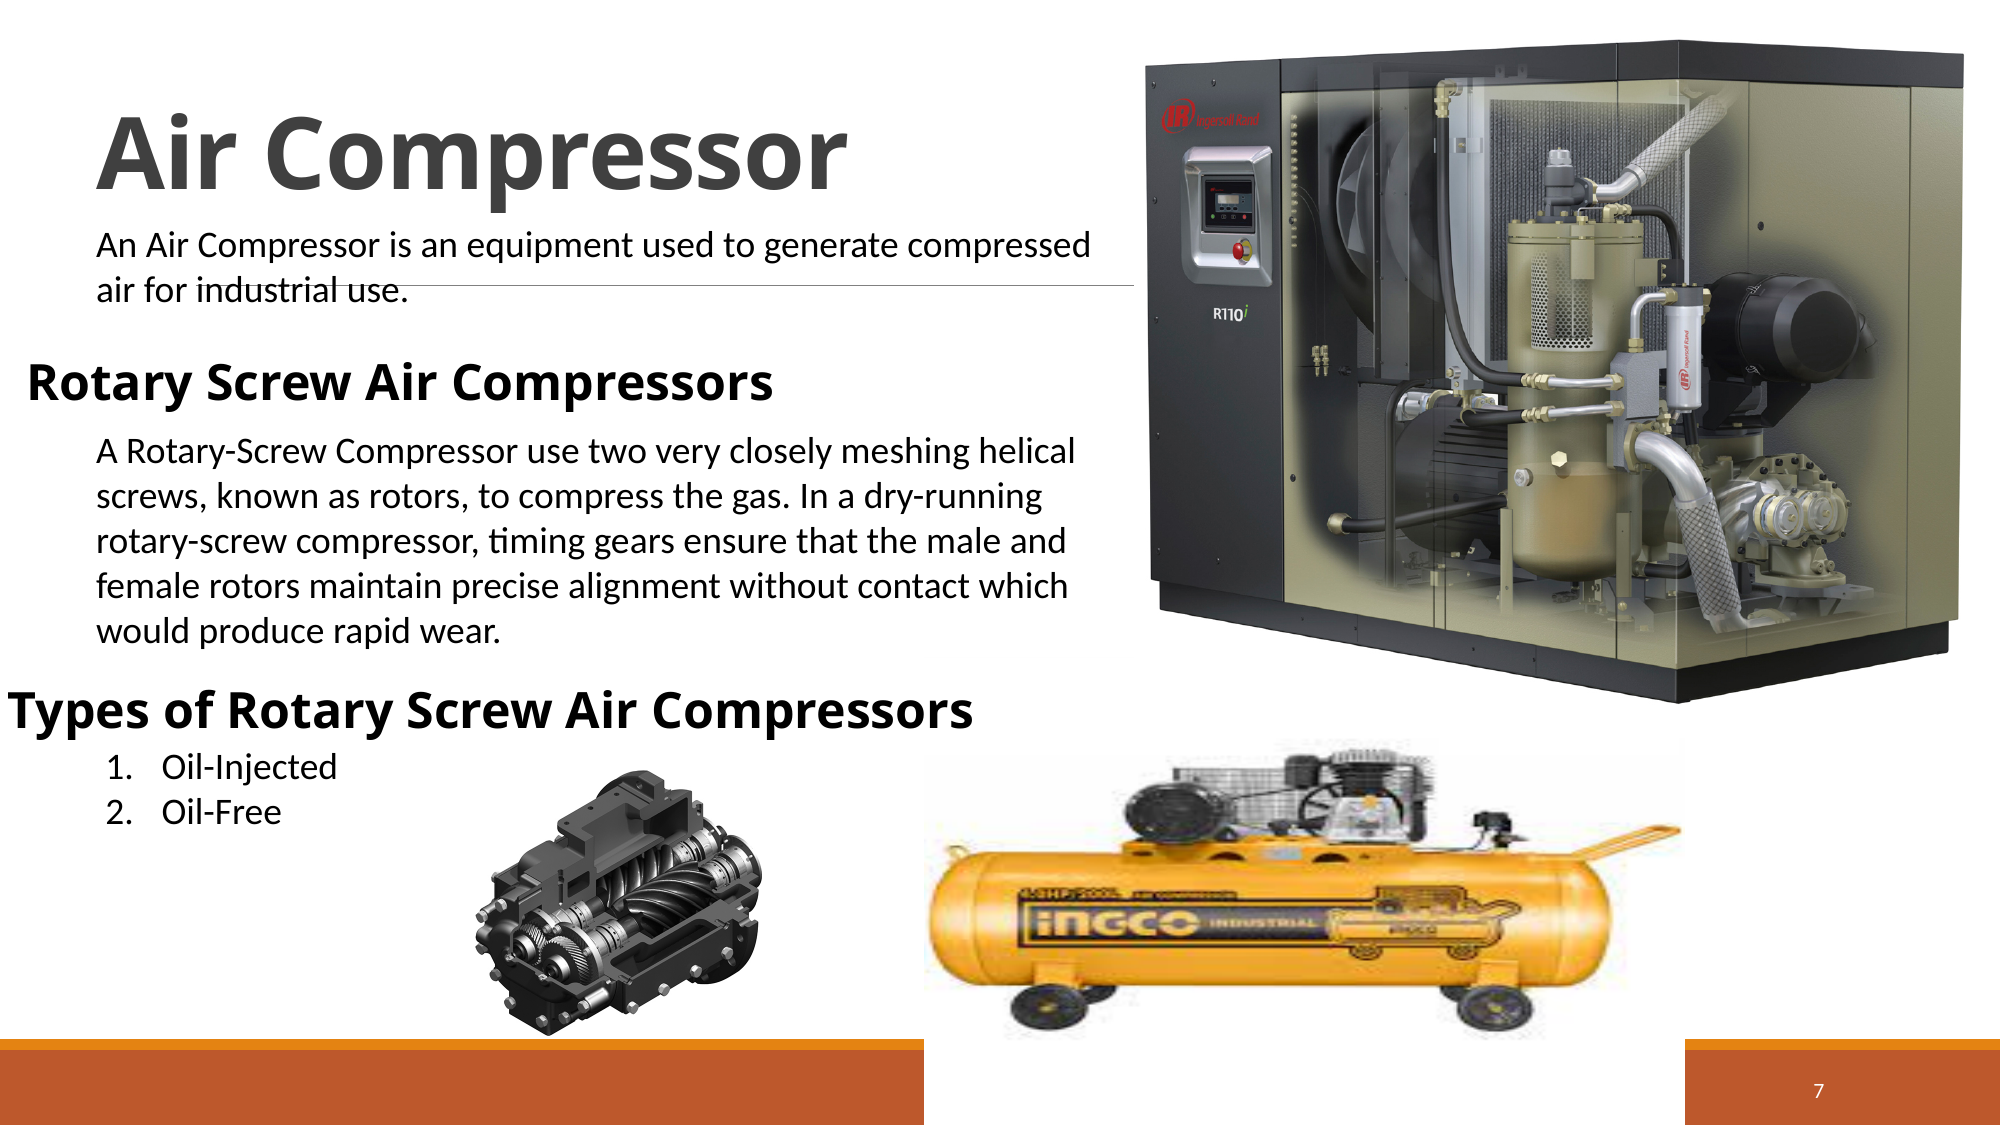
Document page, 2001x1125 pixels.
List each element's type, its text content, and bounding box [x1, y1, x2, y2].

text_box Rotary Screw Air Compressors [11, 343, 789, 418]
title Air Compressor [81, 0, 1807, 212]
picture [923, 655, 1685, 1125]
text_box An Air Compressor is an equipment used to generate compressed air for industrial use. [81, 212, 1131, 318]
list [1133, 33, 1973, 717]
text_box A Rotary-Screw Compressor use two very closely meshing helical screws, known as rotors, to compress the gas. In a dry-running rotary-screw compressor, timing gears ensure that the male and female rotors maintain precise alignment without contact which would produce rapid wear. [81, 418, 1131, 659]
text_box Types of Rotary Screw Air Compressors [0, 671, 920, 746]
text_box Oil-Injected Oil-Free [90, 734, 920, 839]
picture [474, 770, 763, 1037]
slide_number 7 [1695, 1059, 1840, 1120]
